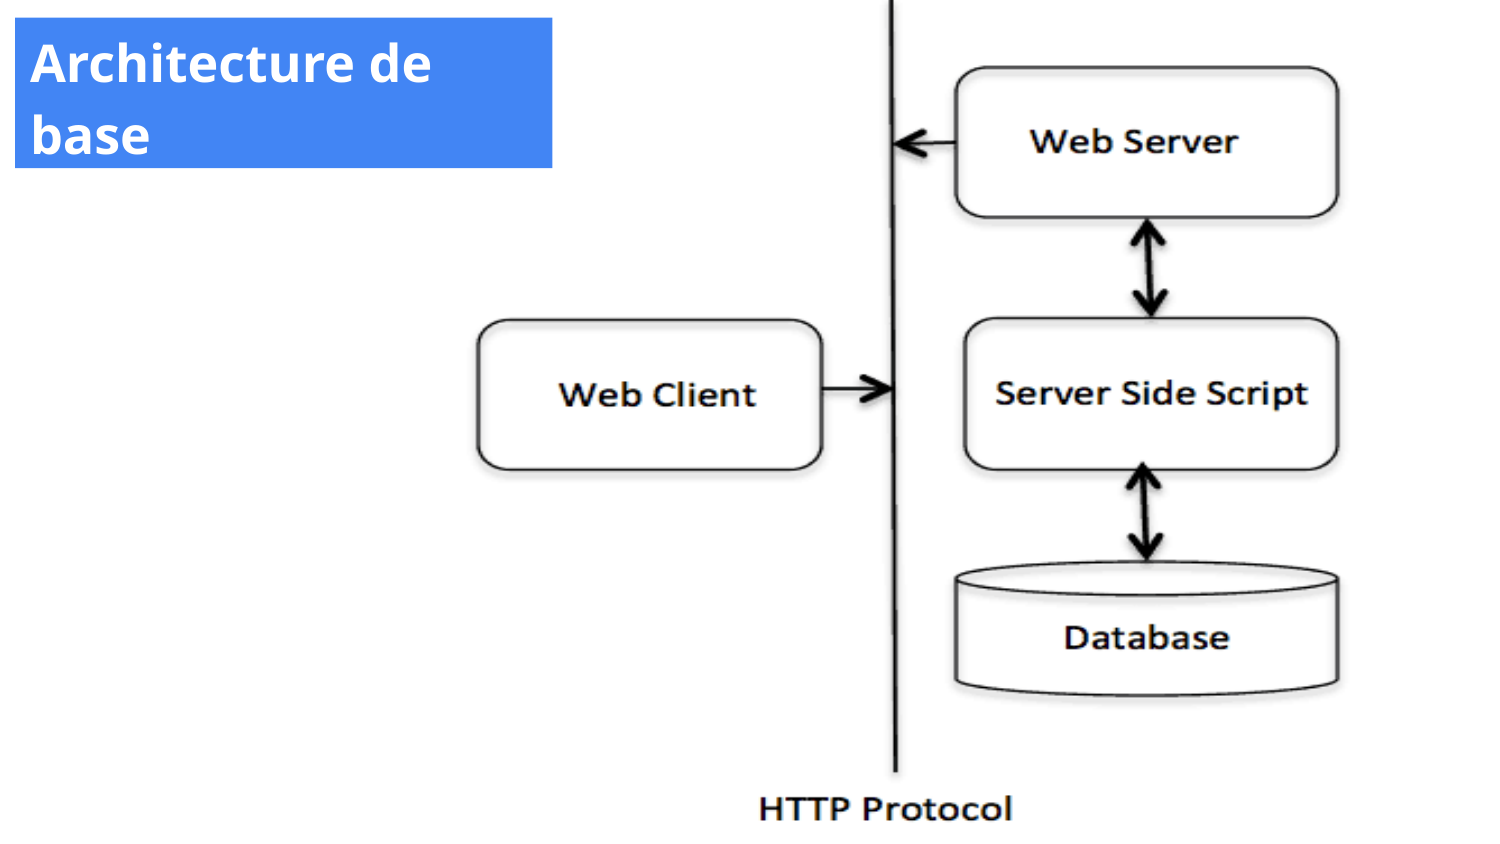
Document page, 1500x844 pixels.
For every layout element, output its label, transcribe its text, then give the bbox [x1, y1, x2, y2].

text_box Architecture de base [15, 17, 447, 169]
picture [452, 0, 1374, 844]
